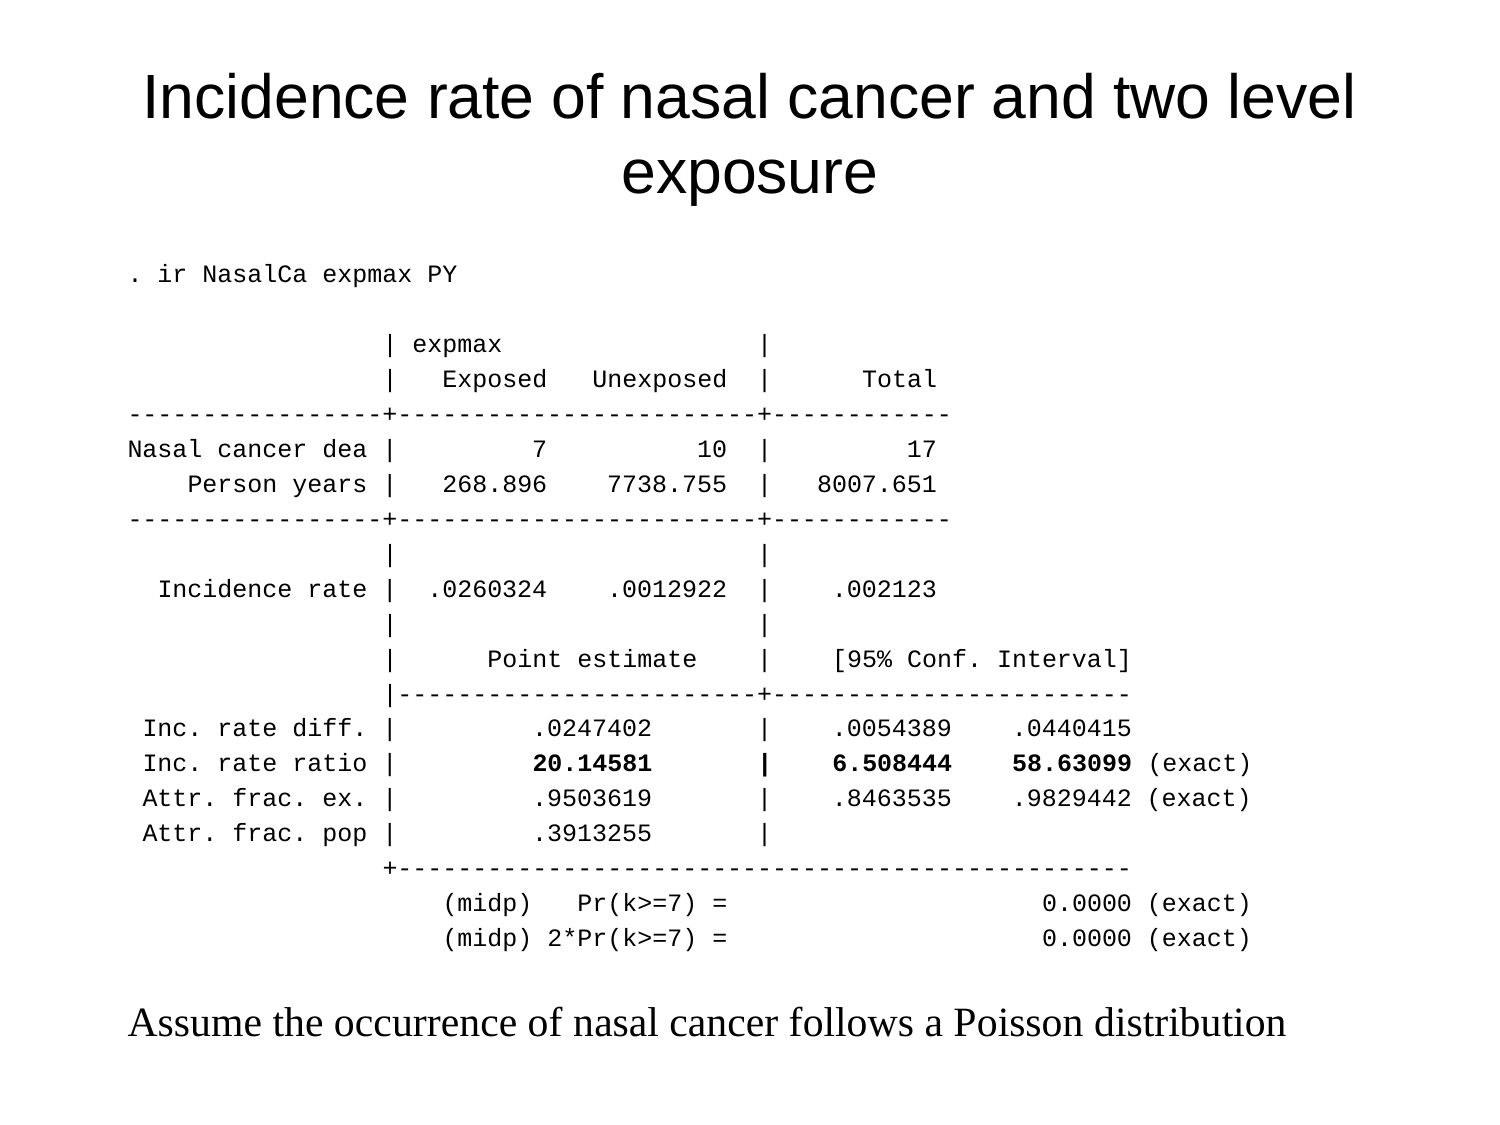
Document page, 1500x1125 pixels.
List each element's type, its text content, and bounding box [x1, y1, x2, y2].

title Incidence rate of nasal cancer and two level exposure [112, 37, 1388, 226]
list . ir NasalCa expmax PY | expmax | | Exposed Unexposed | Total -----------------+------------------------+------------ Nasal cancer dea | 7 10 | 17 Person years | 268.896 7738.755 | 8007.651 -----------------+------------------------+------------ | | Incidence rate | .0260324 .0012922 | .002123 | | | Point estimate | [95% Conf. Interval] |------------------------+------------------------ Inc. rate diff. | .0247402 | .0054389 .0440415 Inc. rate ratio | 20.14581 | 6.508444 58.63099 (exact) Attr. frac. ex. | .9503619 | .8463535 .9829442 (exact) Attr. frac. pop | .3913255 | +------------------------------------------------- (midp) Pr(k>=7) = 0.0000 (exact) (midp) 2*Pr(k>=7) = 0.0000 (exact) Assume the occurrence of nasal cancer follows a Poisson distribution [112, 249, 1388, 926]
